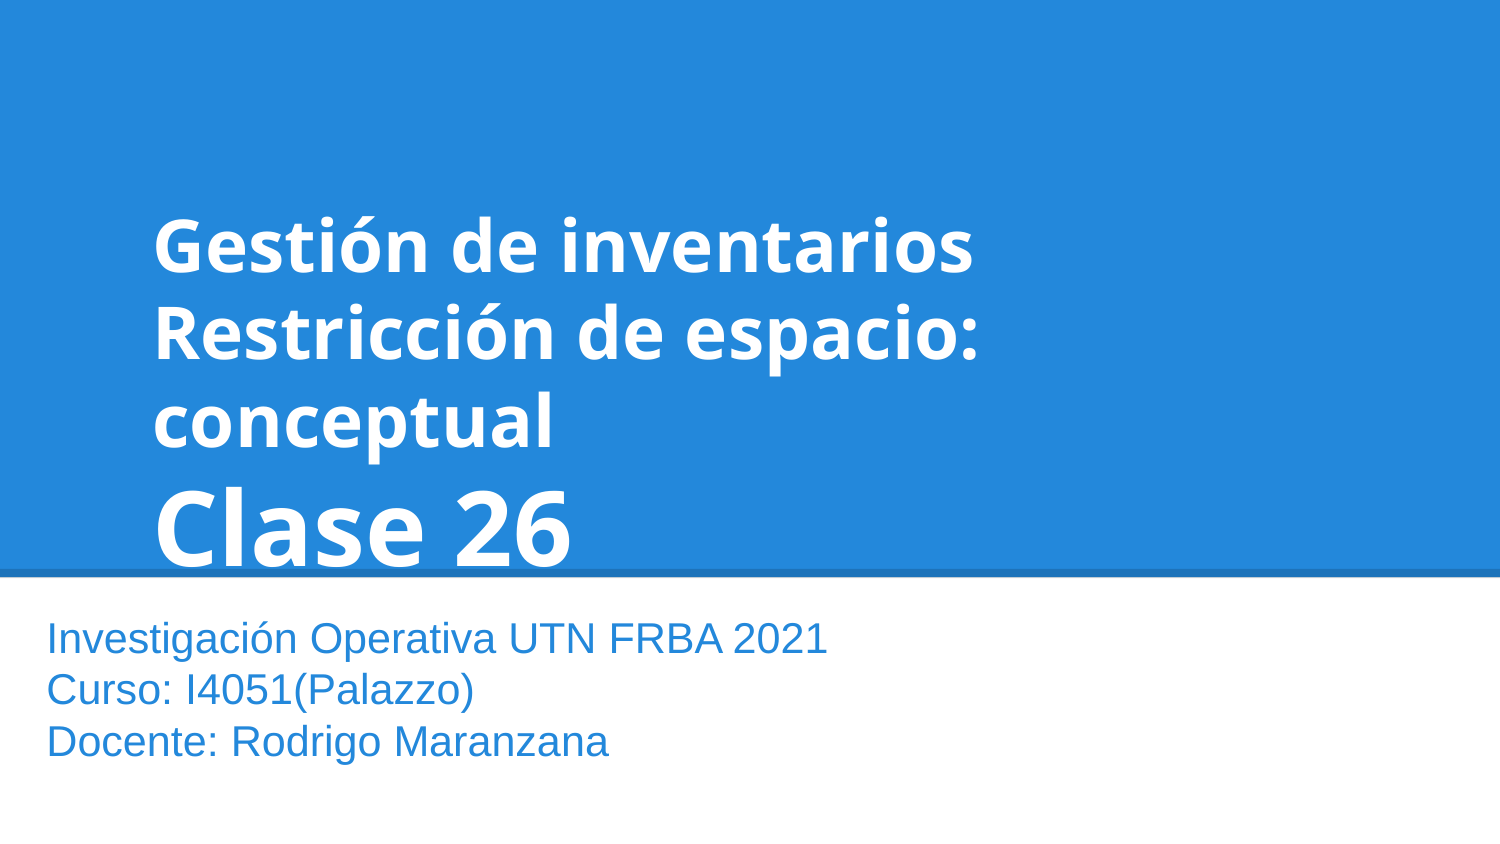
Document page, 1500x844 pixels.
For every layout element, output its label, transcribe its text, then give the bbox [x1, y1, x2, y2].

subtitle Investigación Operativa UTN FRBA 2021 Curso: I4051(Palazzo) Docente: Rodrigo Maranzana [31, 594, 1486, 822]
text_box Gestión de inventarios Restricción de espacio: conceptual Clase 26 [137, 331, 1413, 602]
